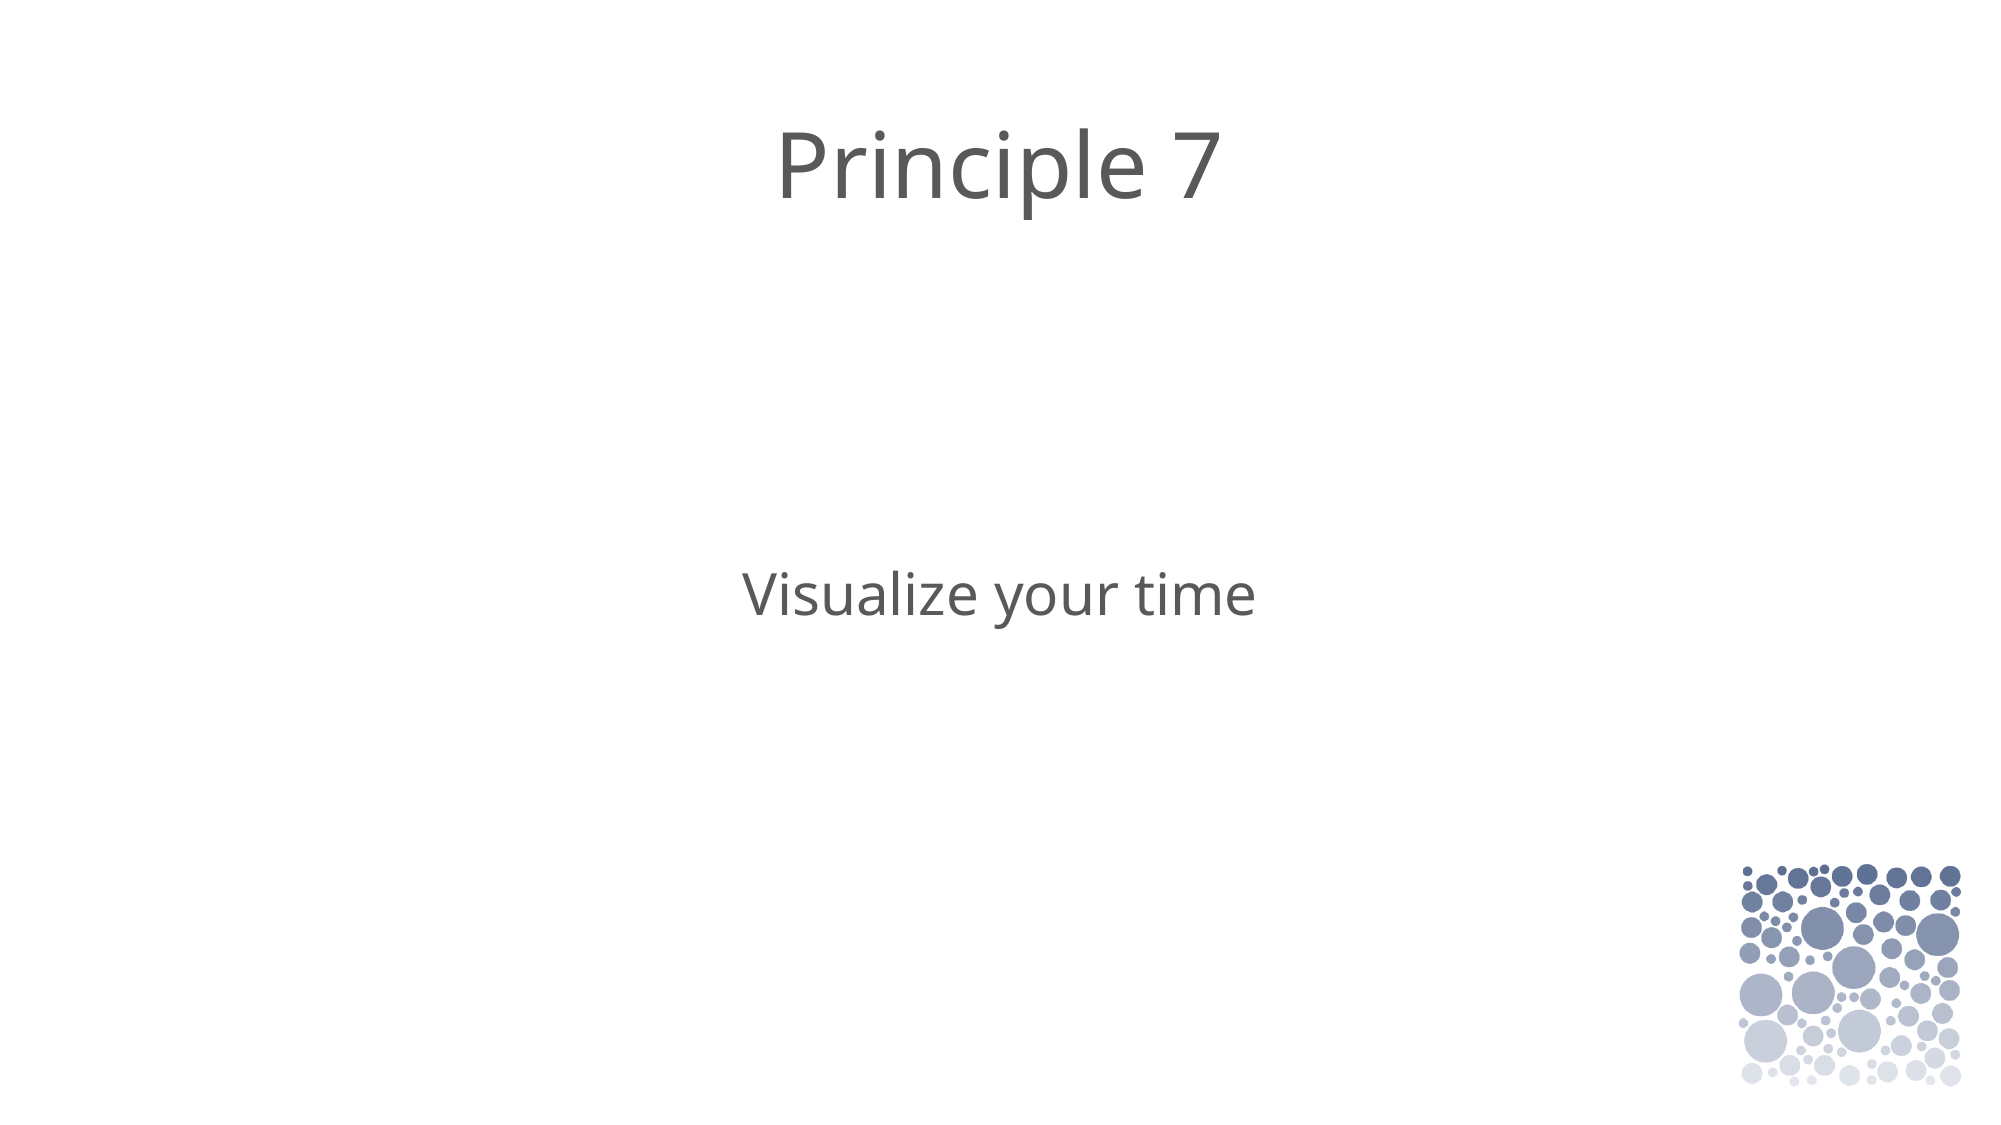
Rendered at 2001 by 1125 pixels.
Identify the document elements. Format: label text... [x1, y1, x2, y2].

title Principle 7 [137, 59, 1863, 278]
picture [1699, 824, 2000, 1125]
list Visualize your time [137, 299, 1863, 1014]
